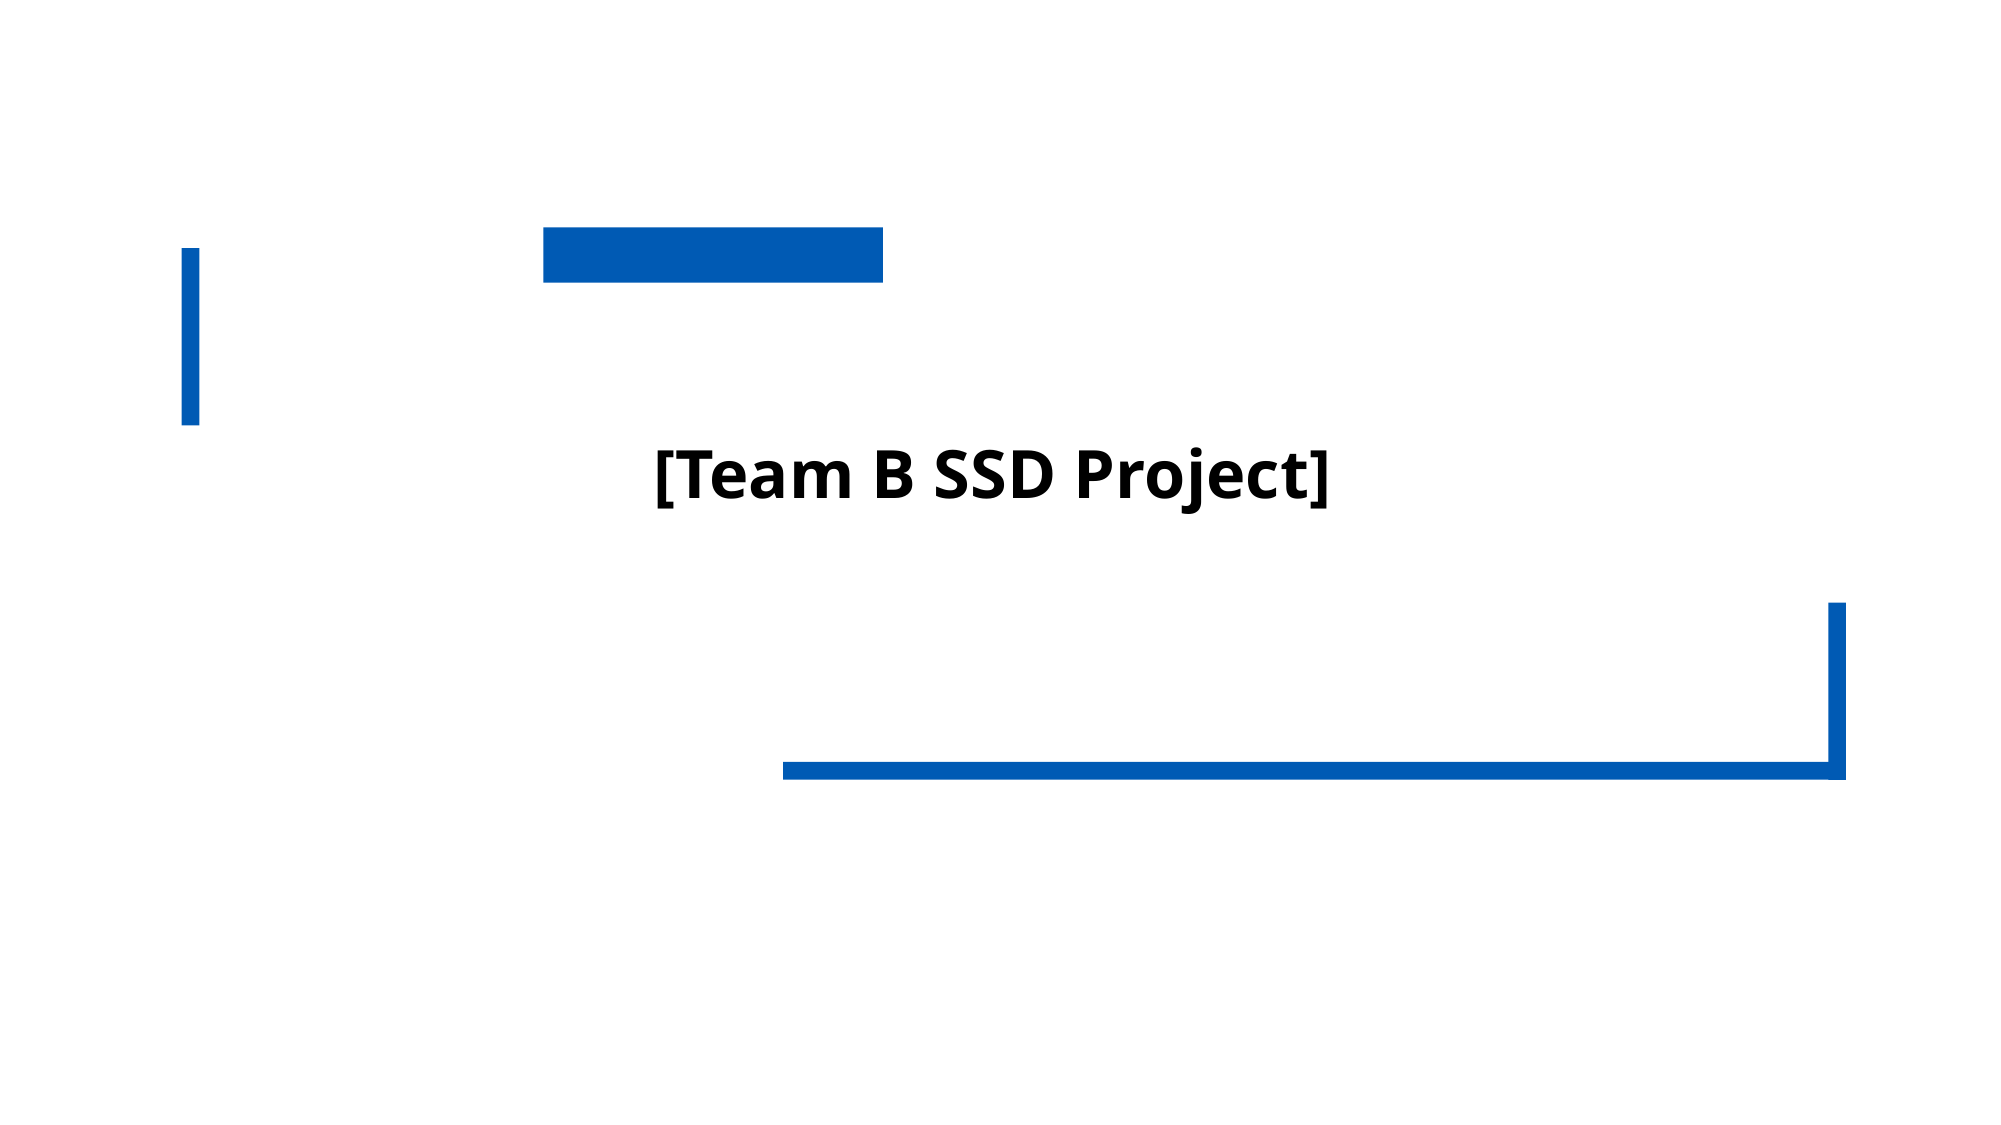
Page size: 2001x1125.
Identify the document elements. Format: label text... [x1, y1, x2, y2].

list [Team B SSD Project] [267, 305, 1733, 721]
